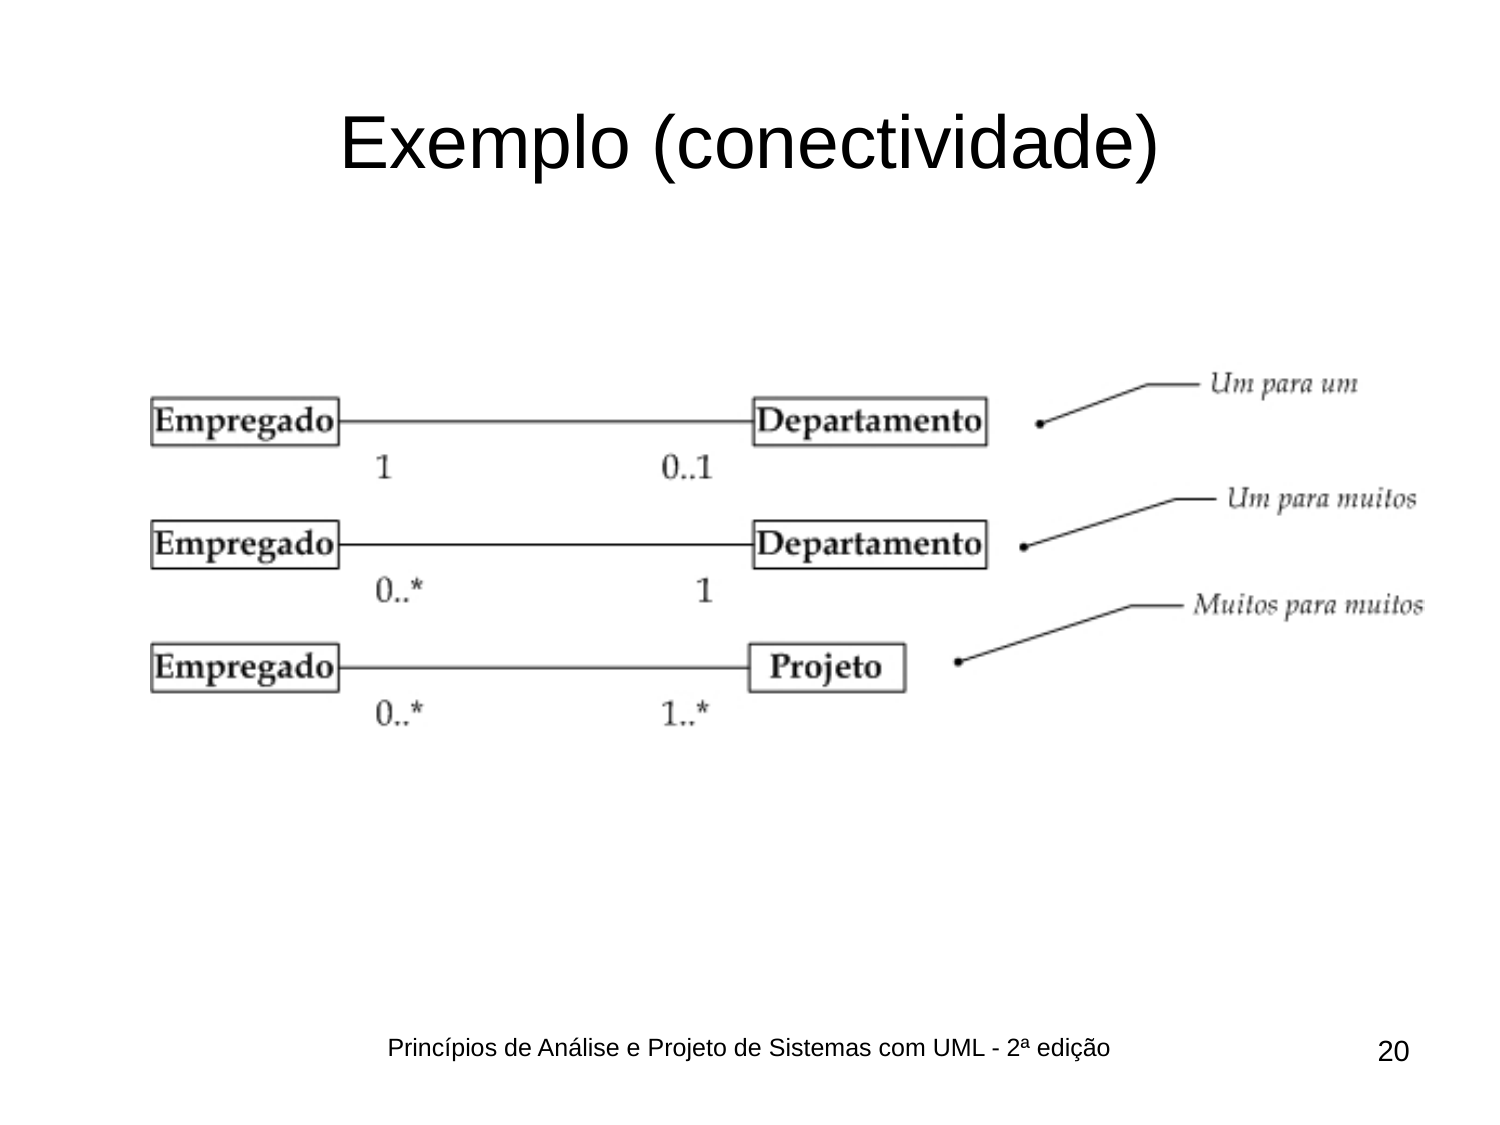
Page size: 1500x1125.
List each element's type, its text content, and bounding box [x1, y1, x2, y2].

slide_number 20 [1224, 1024, 1426, 1103]
footer Princípios de Análise e Projeto de Sistemas com UML - 2ª edição [287, 1024, 1213, 1103]
picture [149, 362, 1426, 736]
title Exemplo (conectividade) [75, 45, 1425, 233]
